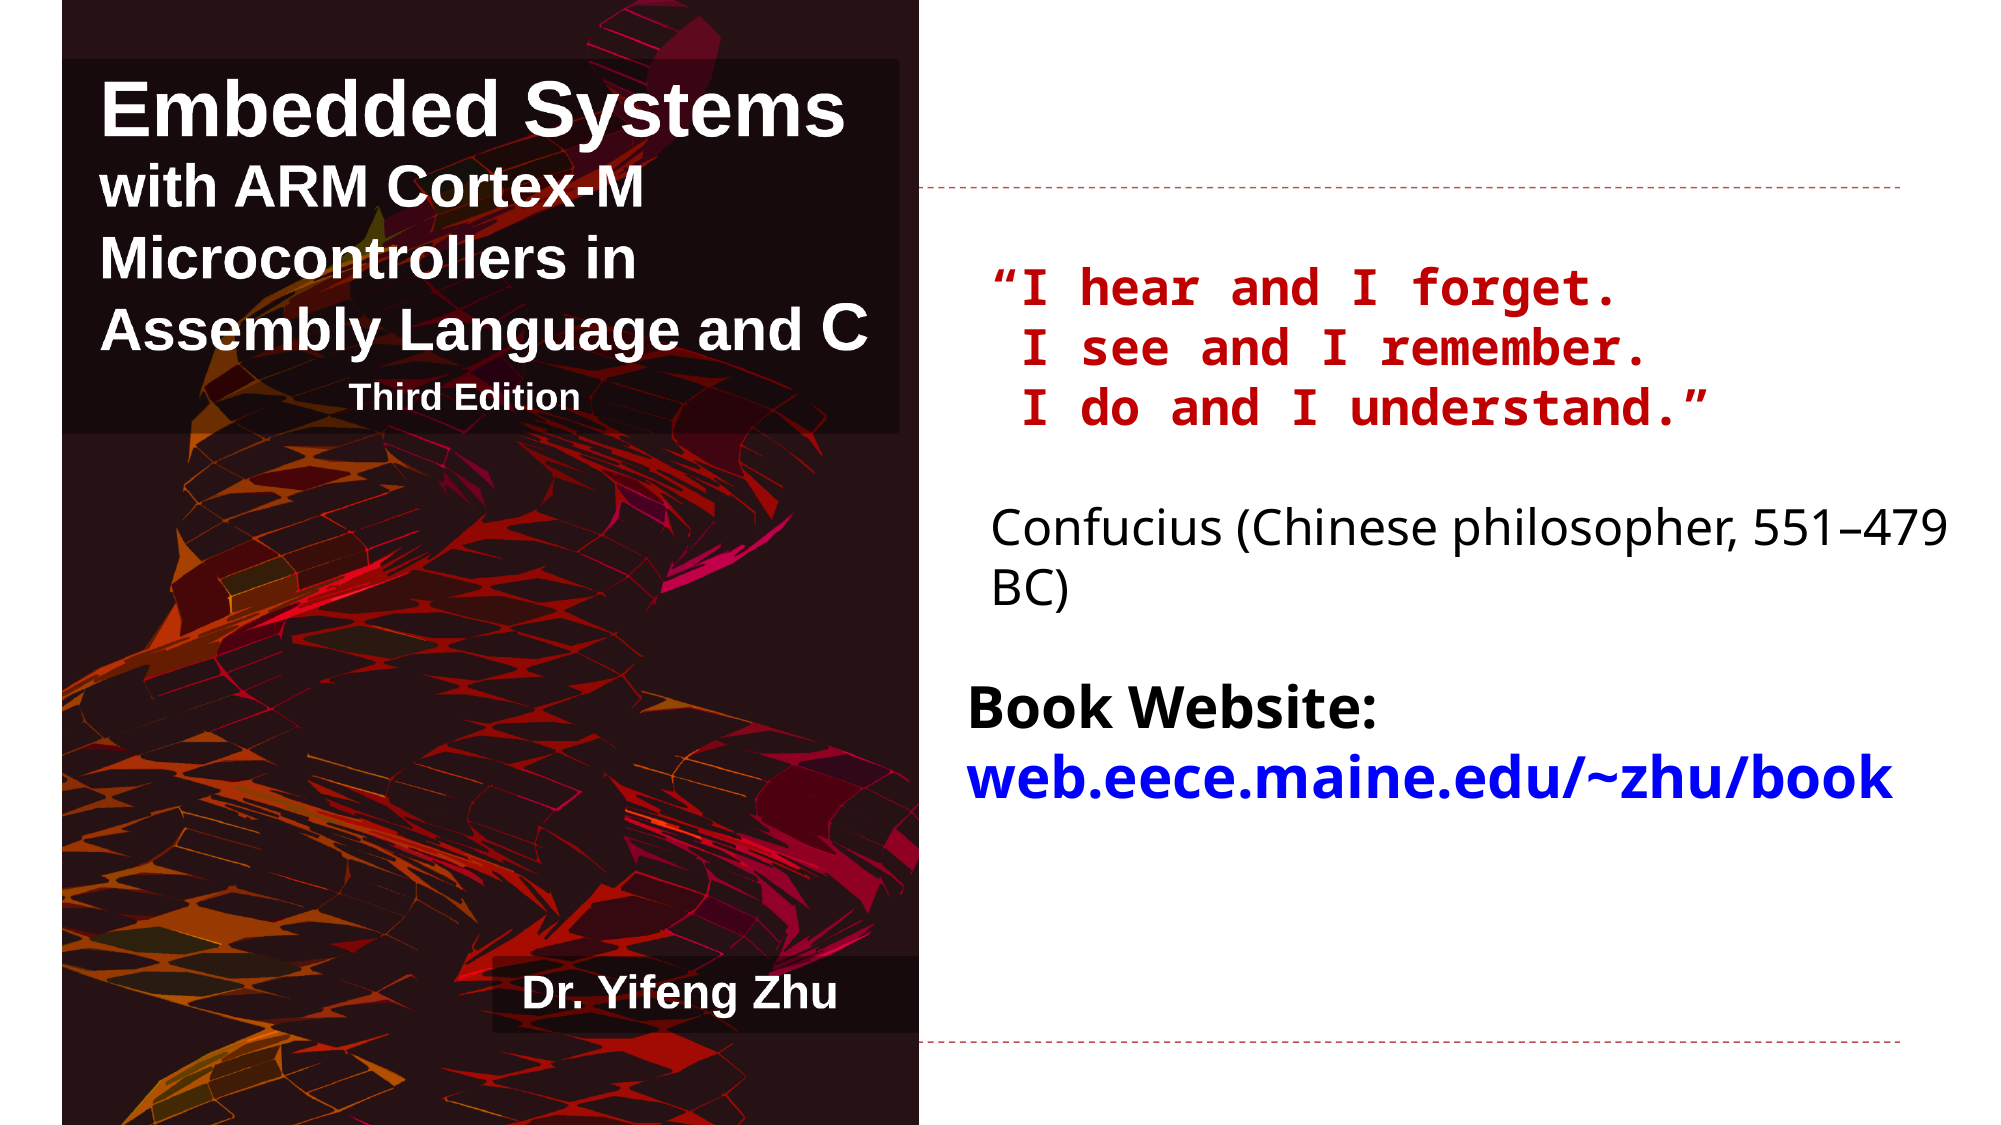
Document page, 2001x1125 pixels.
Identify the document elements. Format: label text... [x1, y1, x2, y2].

text_box Book Website: web.eece.maine.edu/~zhu/book [951, 662, 1940, 818]
text_box “I hear and I forget. I see and I remember. I do and I understand.” Confucius (Chinese philosopher, 551–479 BC) [976, 247, 2000, 623]
picture [62, 0, 920, 1125]
